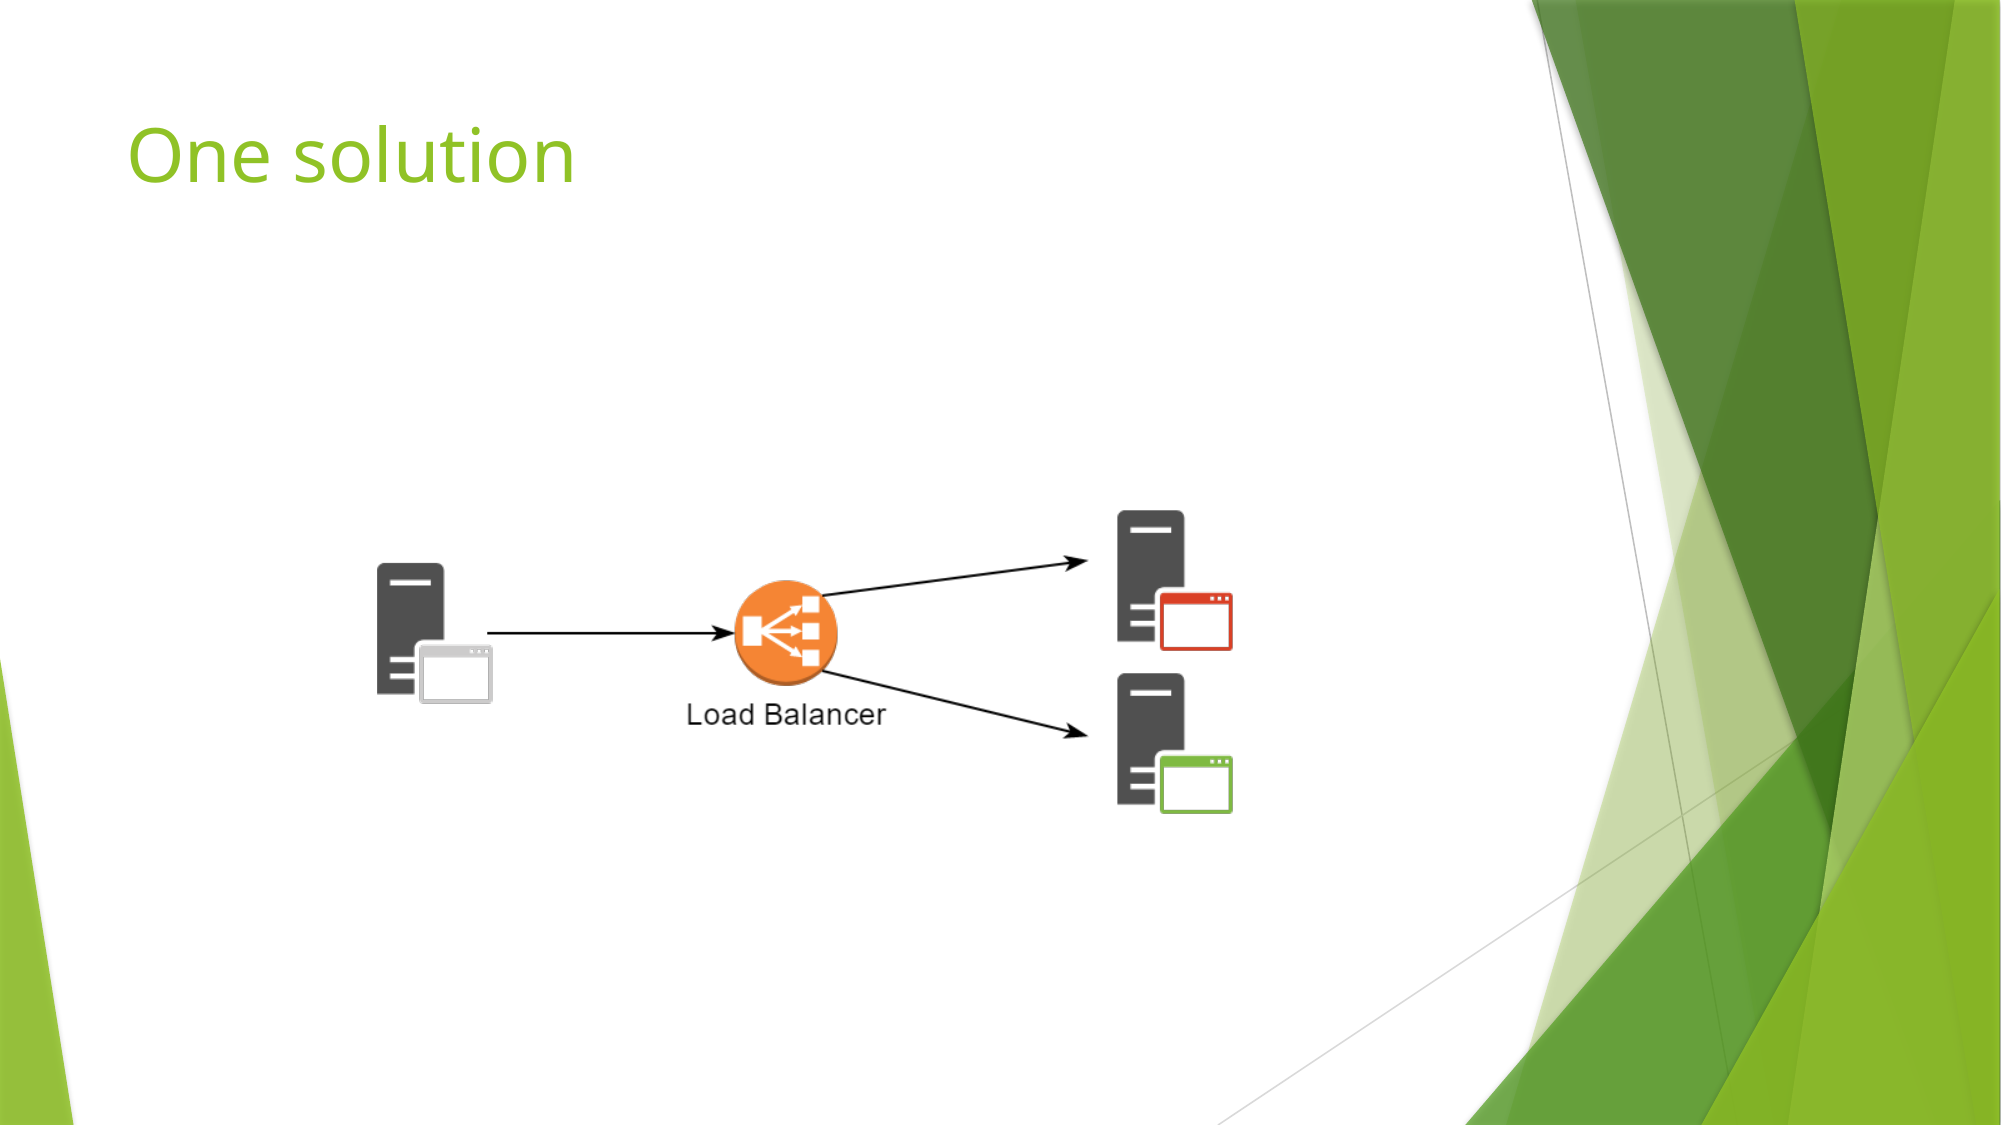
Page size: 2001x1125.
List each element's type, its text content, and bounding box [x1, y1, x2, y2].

picture [375, 419, 1325, 860]
title One solution [111, 99, 1522, 317]
